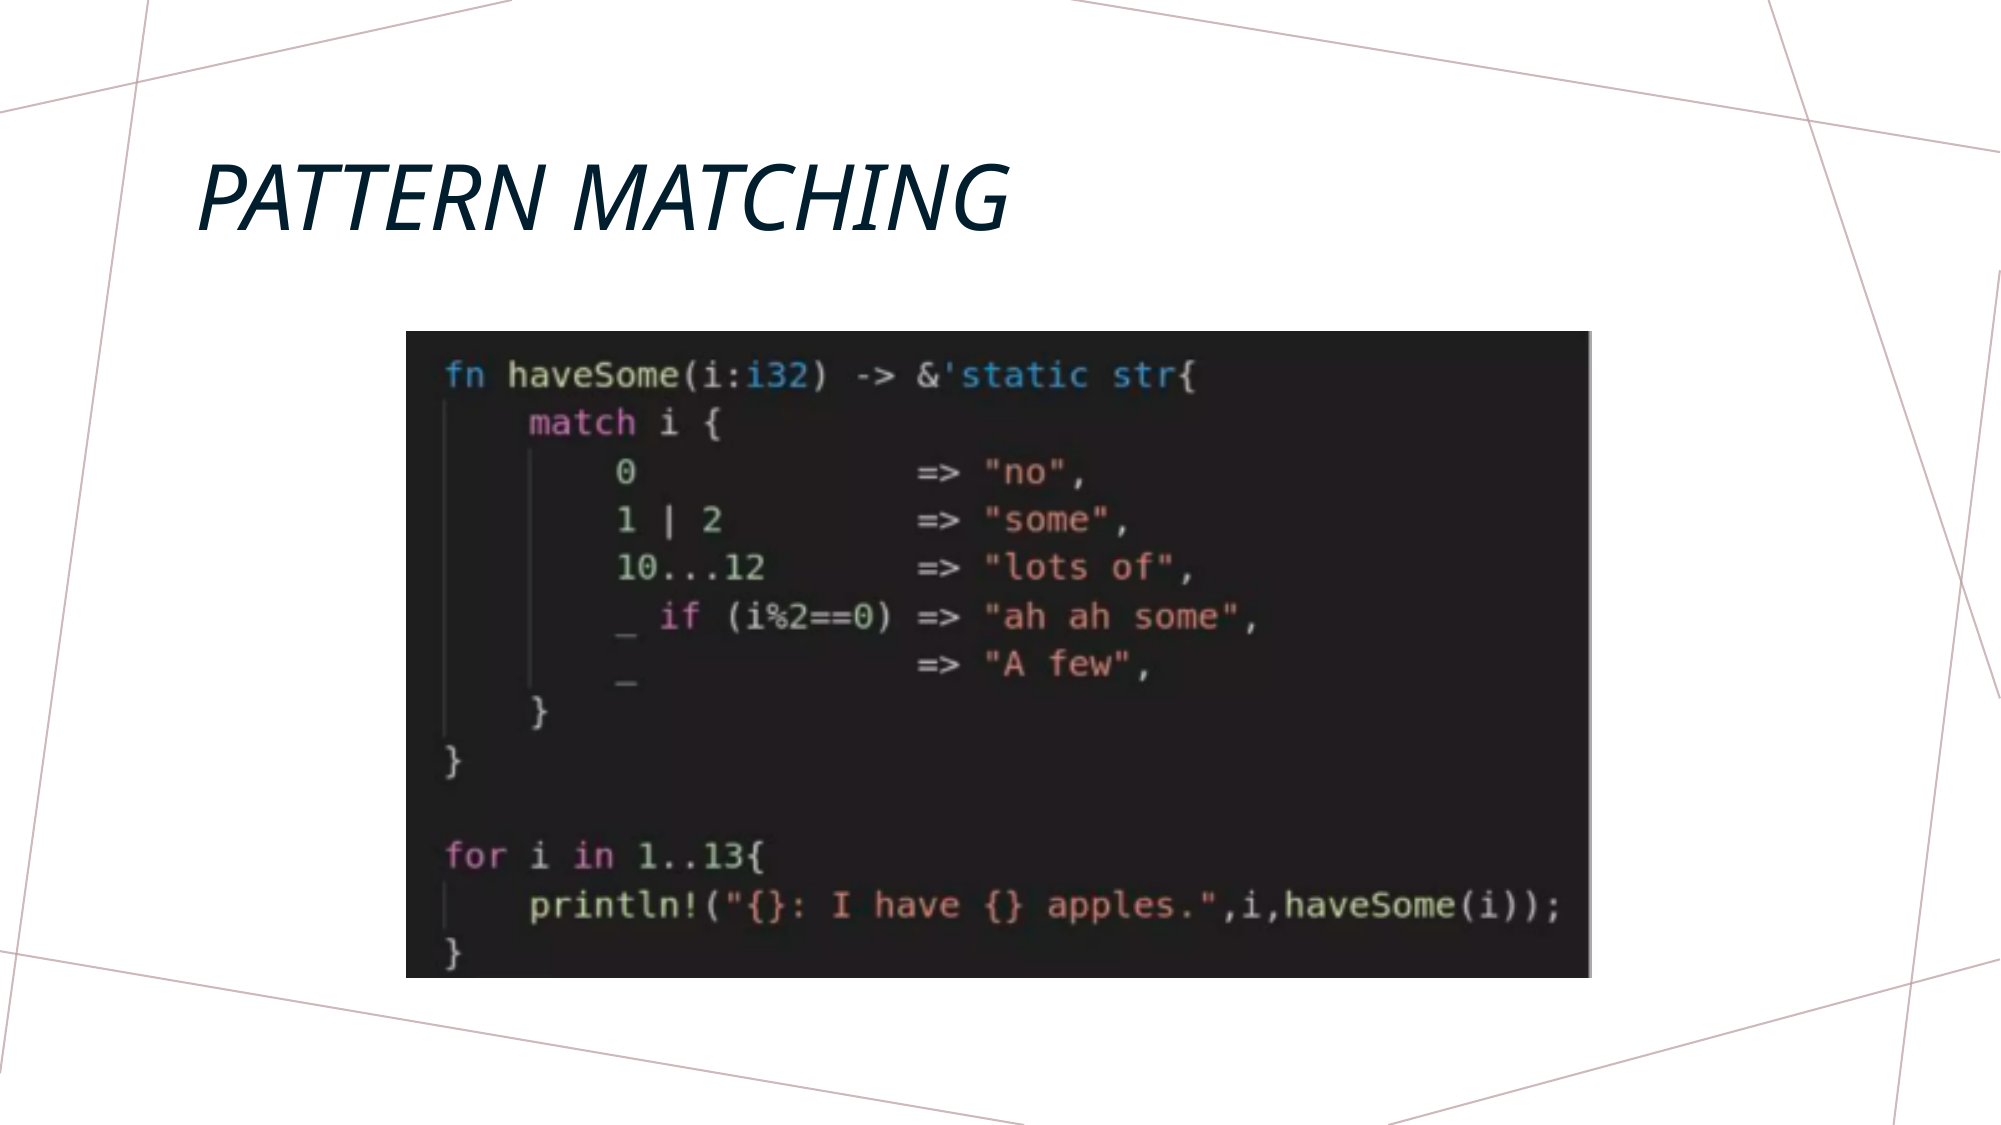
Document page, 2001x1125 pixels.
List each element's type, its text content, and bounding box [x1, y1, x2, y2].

picture [406, 331, 1592, 978]
title Pattern Matching [186, 86, 1813, 315]
